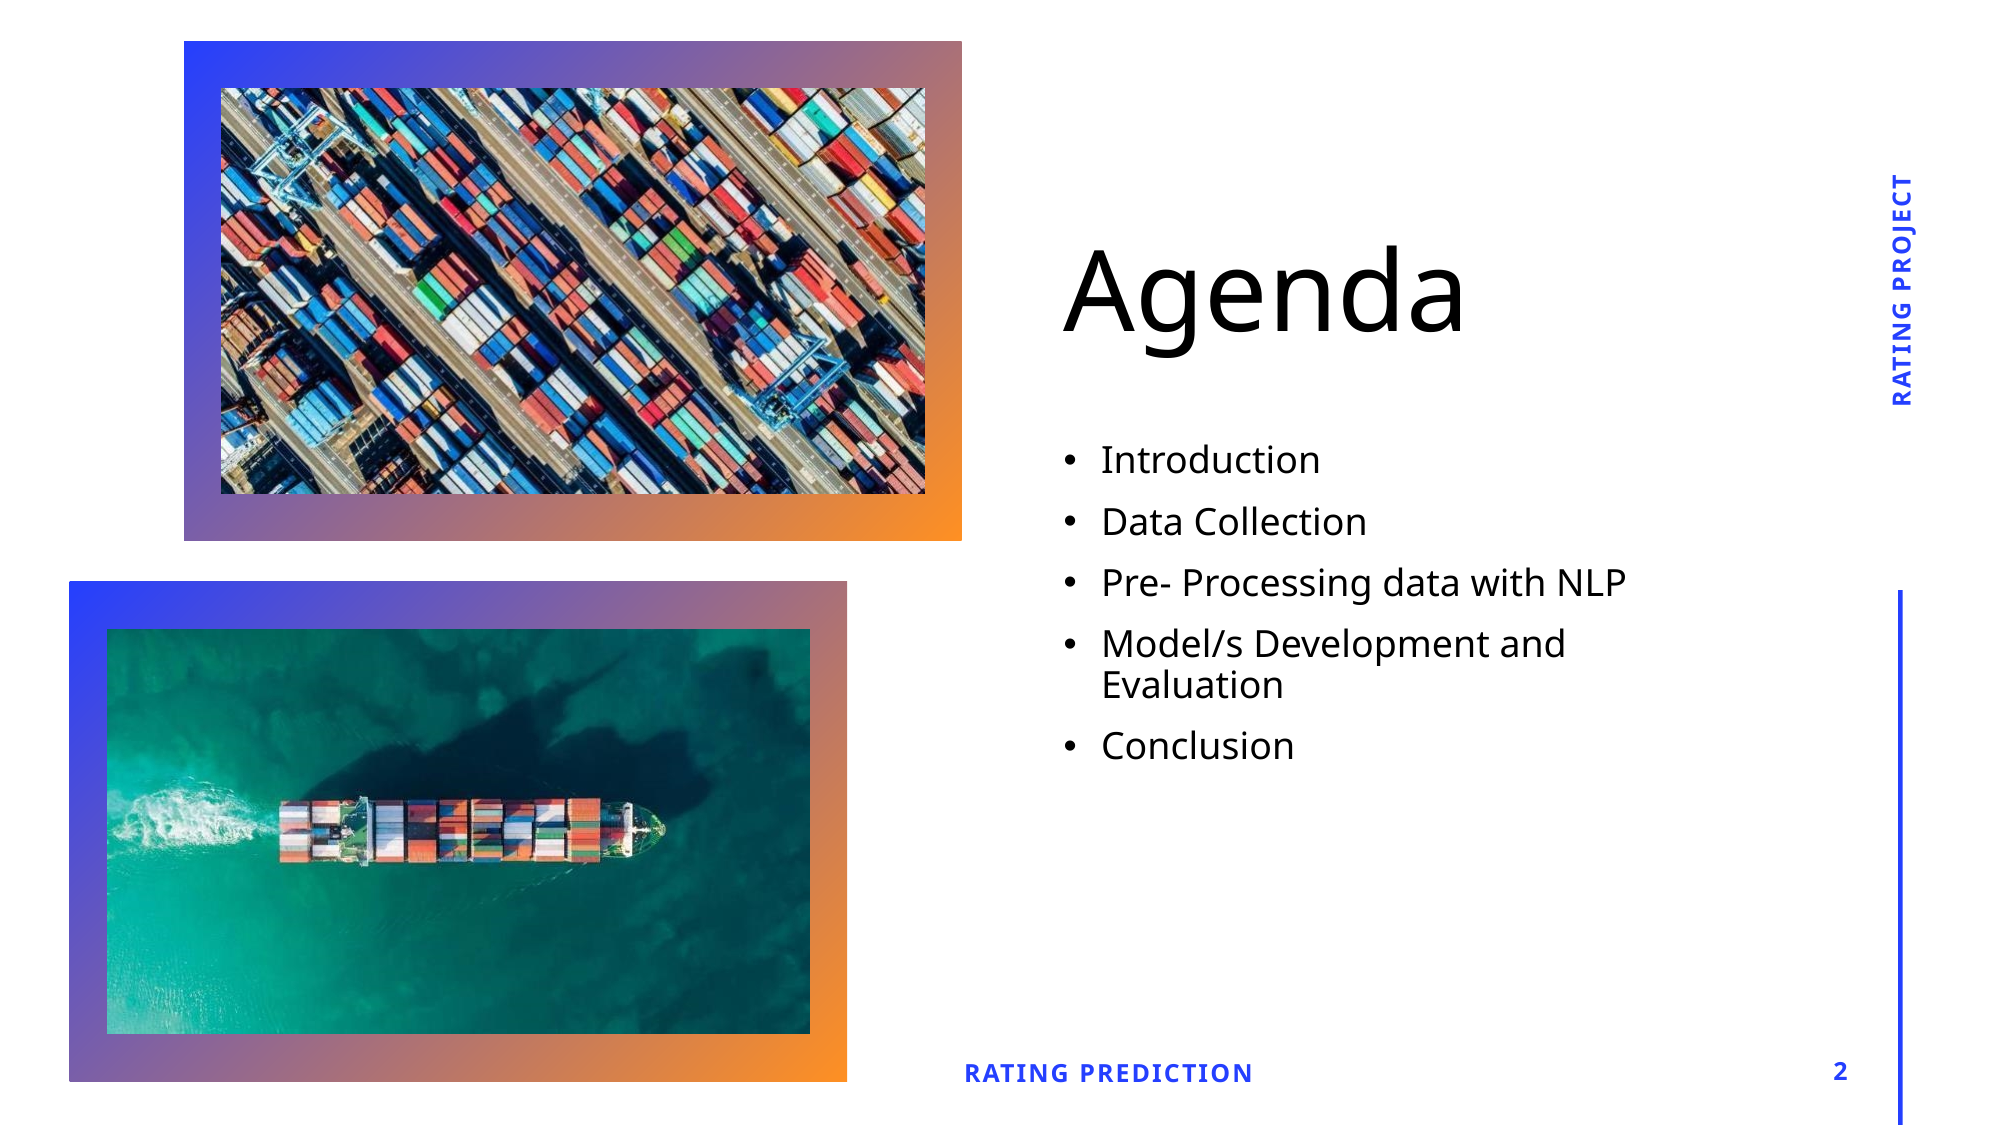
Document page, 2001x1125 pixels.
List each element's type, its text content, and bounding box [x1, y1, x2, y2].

picture [221, 88, 925, 494]
list Introduction Data Collection Pre- Processing data with NLP Model/s Development and Evaluation Conclusion [1048, 434, 1777, 1043]
footer Rating project [1870, 0, 1931, 583]
title Agenda [1048, 41, 1777, 364]
slide_number 2 [1412, 1042, 1863, 1103]
slide_number Rating Prediction [949, 1042, 1400, 1103]
picture [107, 629, 810, 1035]
